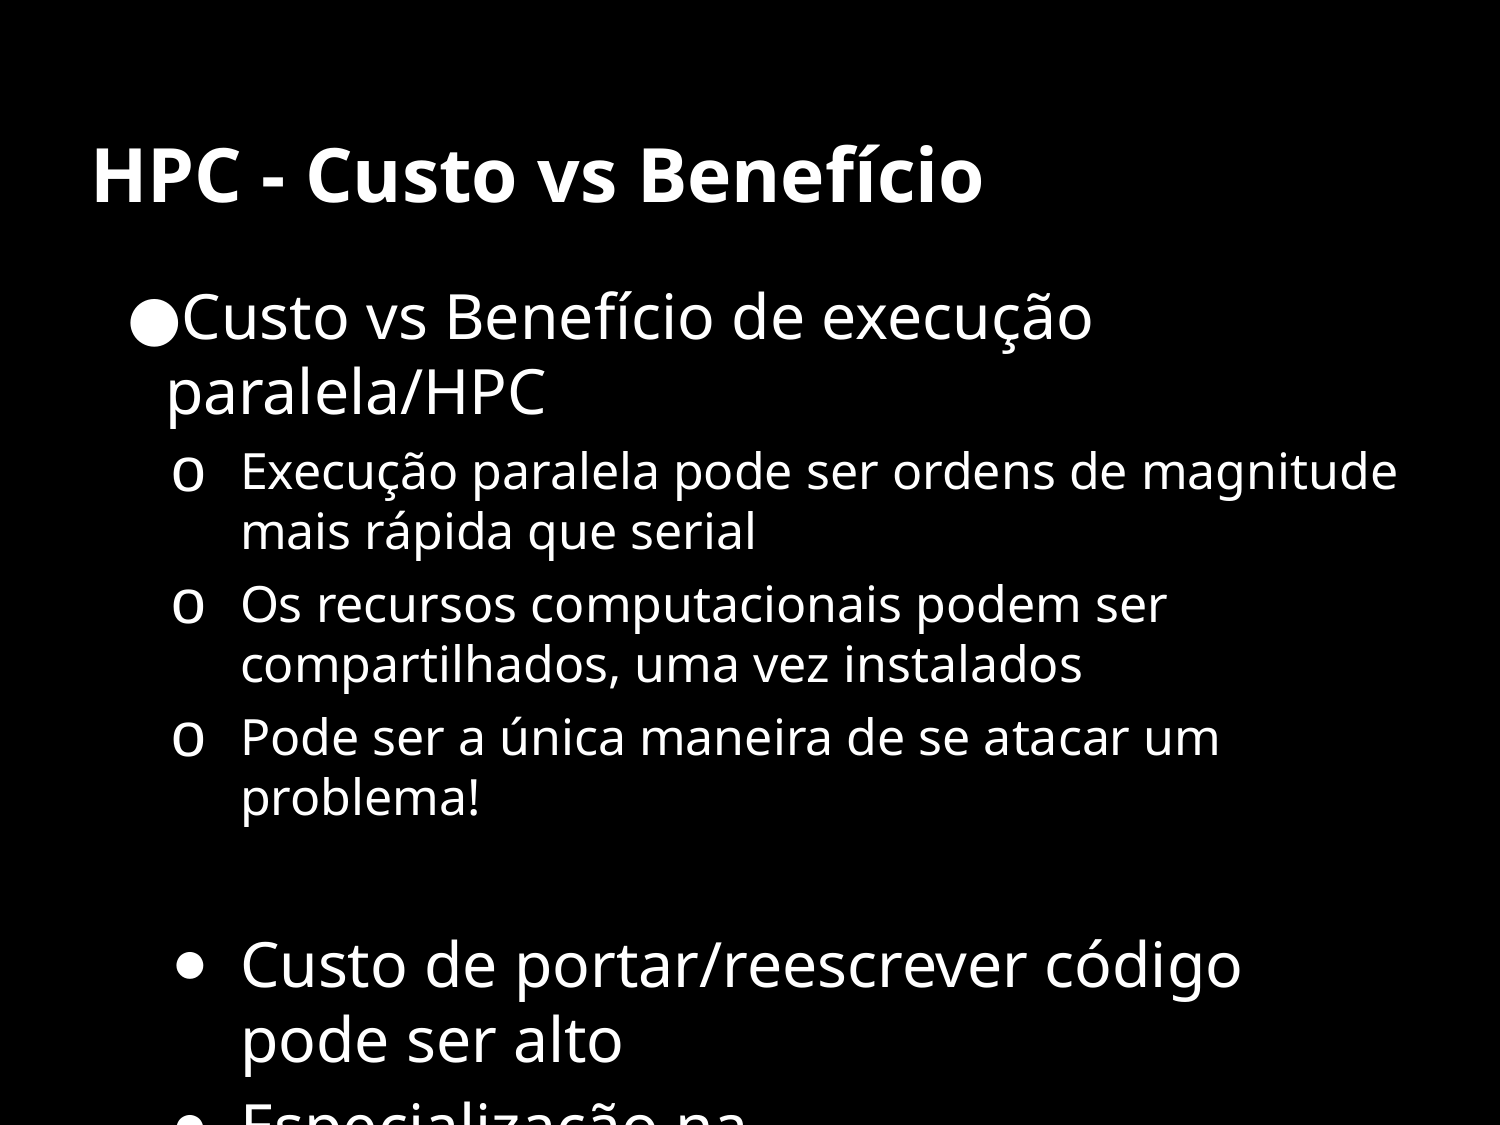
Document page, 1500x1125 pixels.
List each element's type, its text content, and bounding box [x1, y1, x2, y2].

list Custo vs Benefício de execução paralela/HPC Execução paralela pode ser ordens de magnitude mais rápida que serial Os recursos computacionais podem ser compartilhados, uma vez instalados Pode ser a única maneira de se atacar um problema! Custo de portar/reescrever código pode ser alto Especialização na manutenção/execução do software/bibliotecas/hardware [75, 262, 1425, 1078]
title HPC - Custo vs Benefício [75, 45, 1425, 233]
